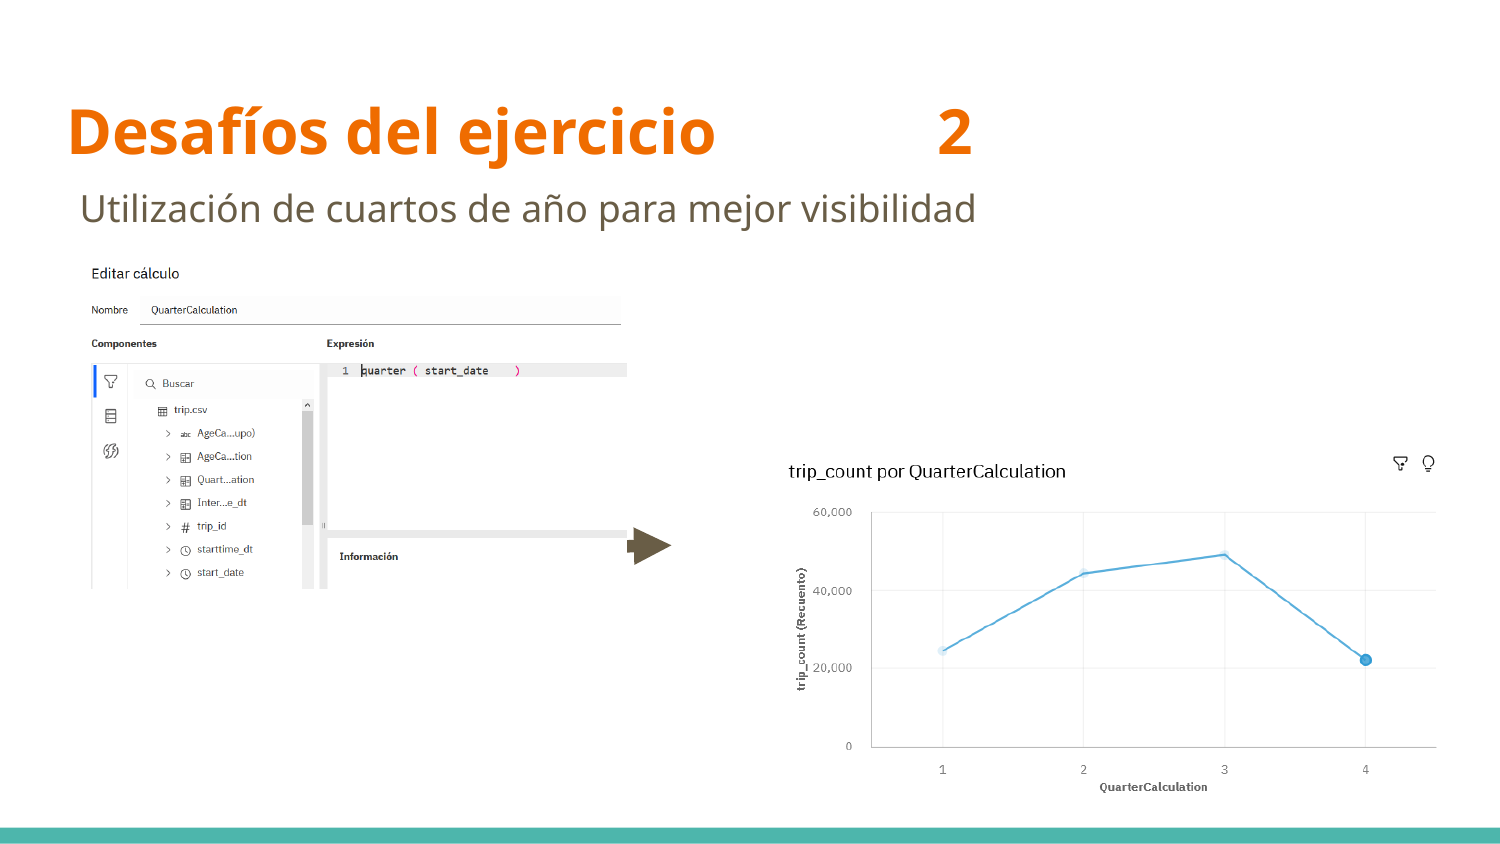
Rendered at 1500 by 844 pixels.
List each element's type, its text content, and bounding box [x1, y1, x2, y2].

picture [775, 453, 1450, 800]
title Desafíos del ejercicio 2 [51, 72, 1449, 189]
picture [81, 255, 627, 589]
list Utilización de cuartos de año para mejor visibilidad [64, 159, 1463, 702]
